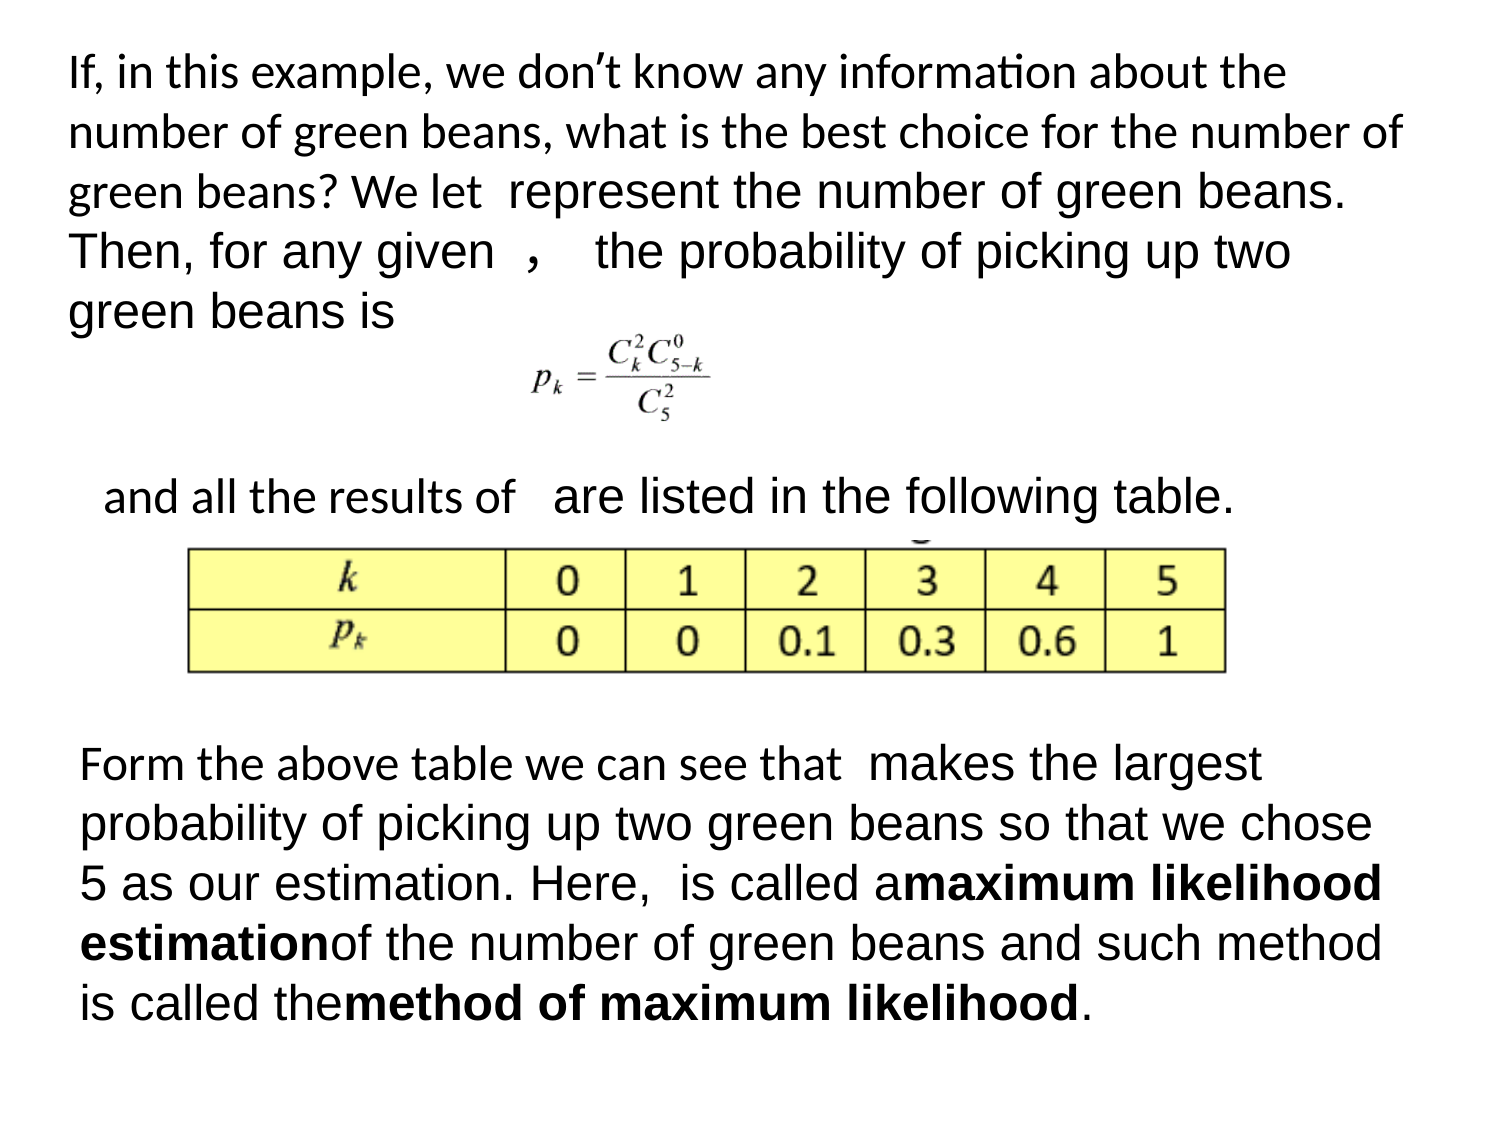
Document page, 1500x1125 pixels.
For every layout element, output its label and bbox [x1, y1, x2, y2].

picture [525, 326, 714, 428]
picture [171, 540, 1244, 693]
